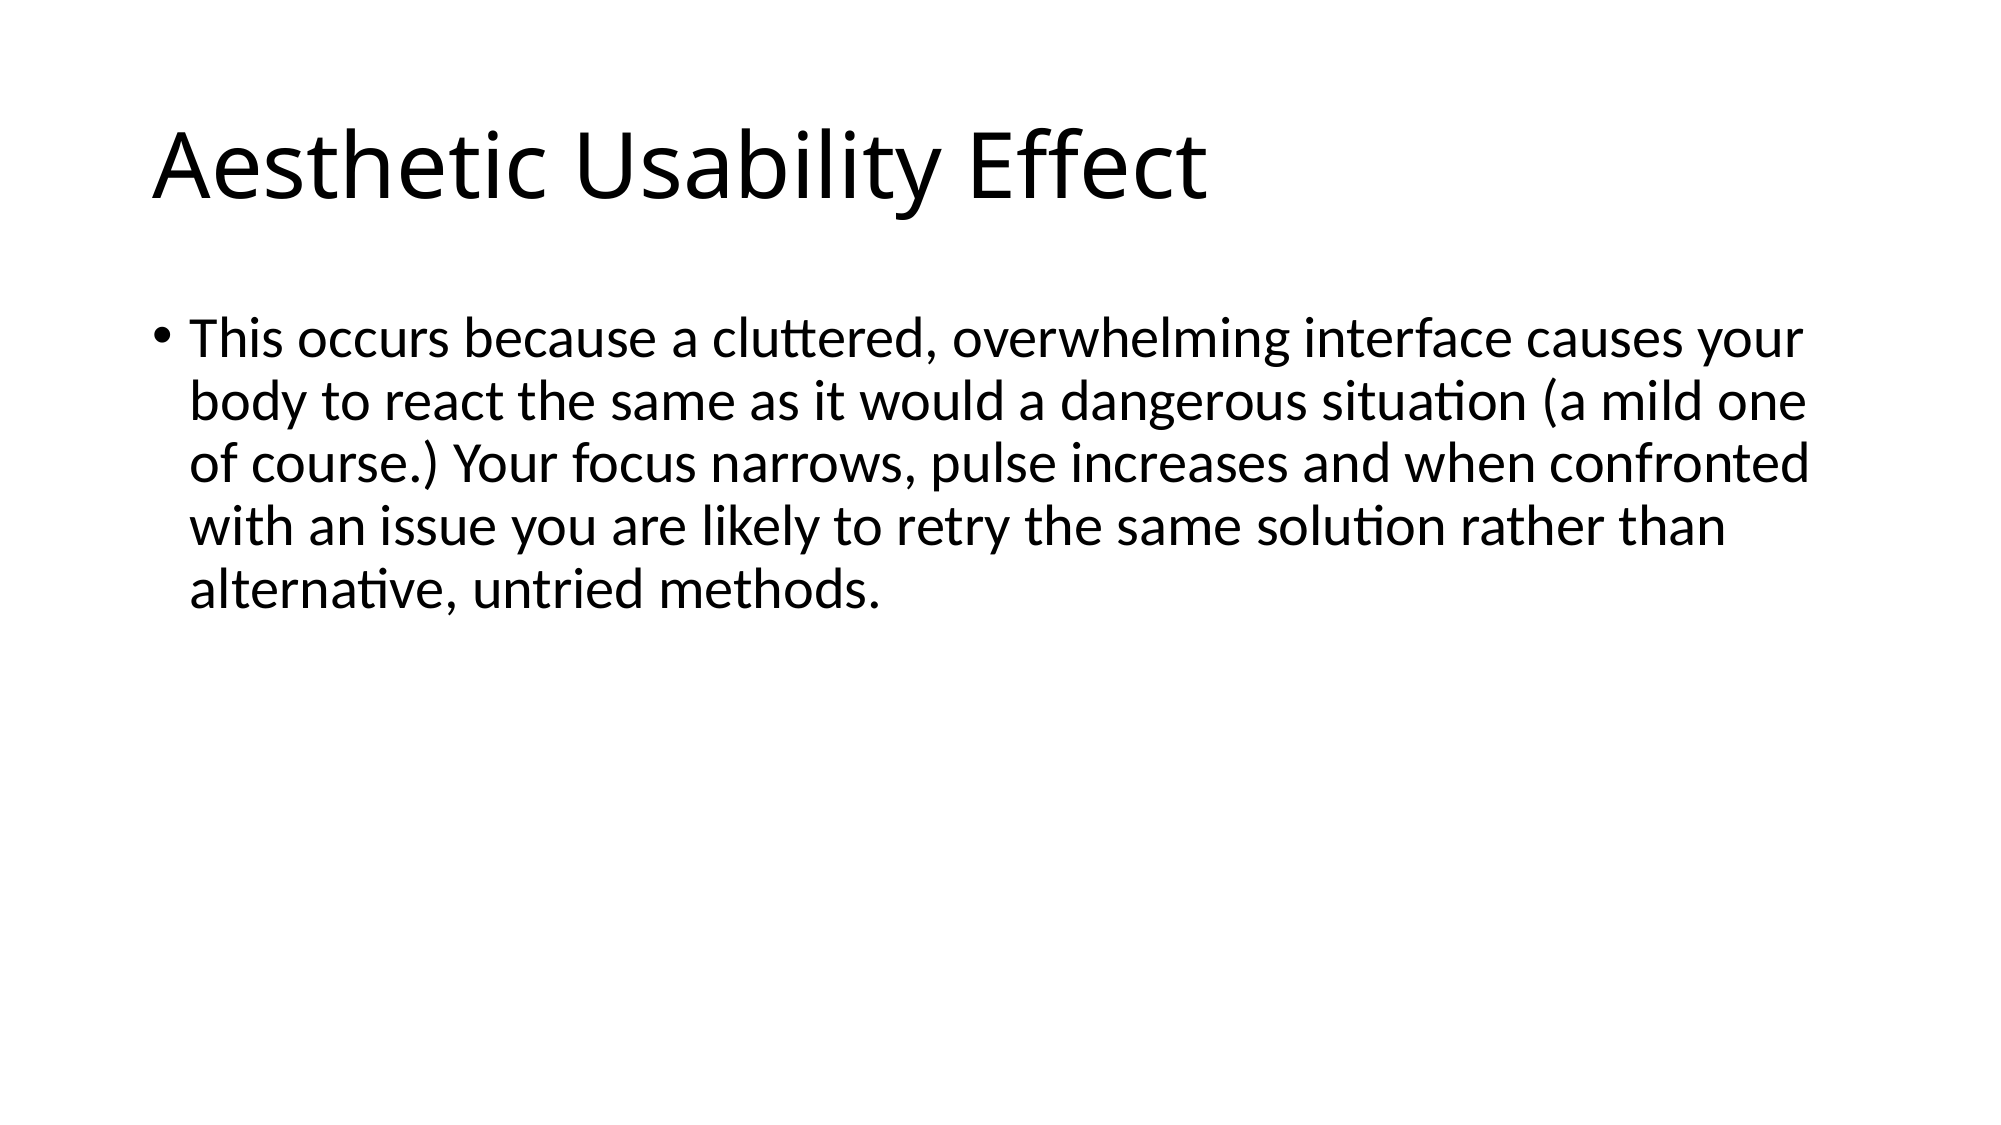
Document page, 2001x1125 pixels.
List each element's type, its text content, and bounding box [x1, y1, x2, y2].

list This occurs because a cluttered, overwhelming interface causes your body to react the same as it would a dangerous situation (a mild one of course.) Your focus narrows, pulse increases and when confronted with an issue you are likely to retry the same solution rather than alternative, untried methods. [137, 299, 1863, 1014]
title Aesthetic Usability Effect [137, 59, 1863, 278]
